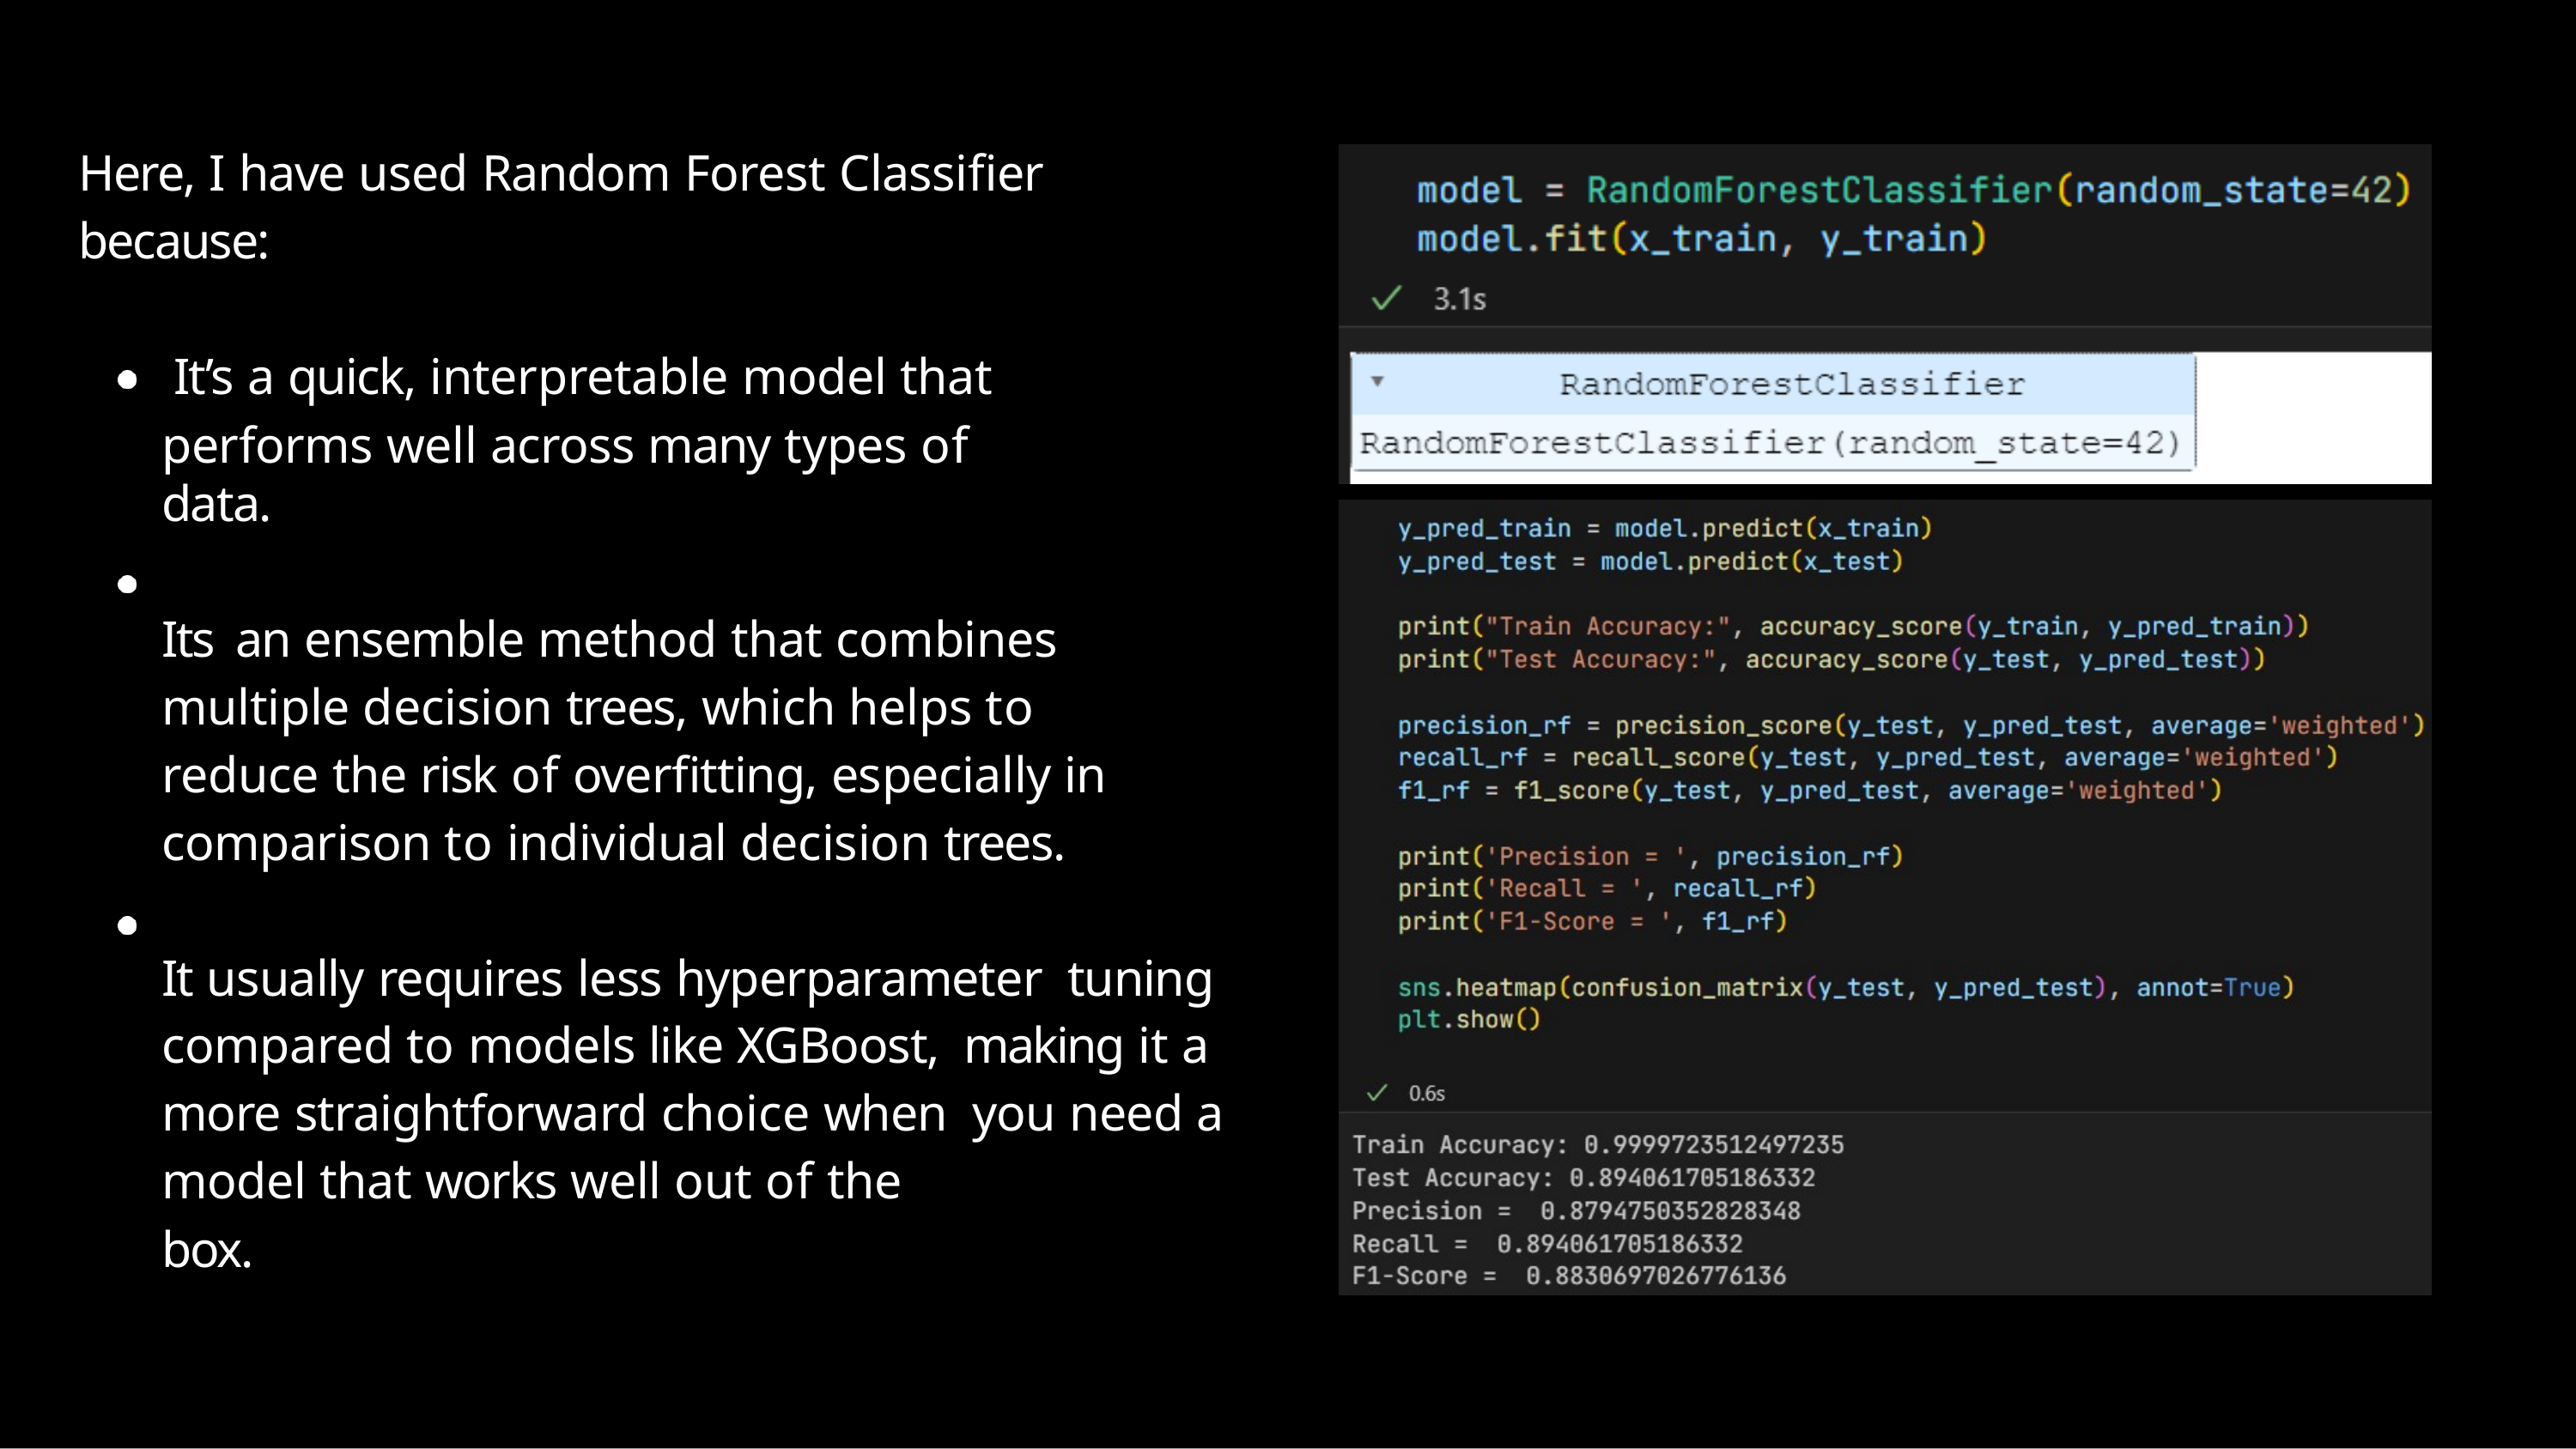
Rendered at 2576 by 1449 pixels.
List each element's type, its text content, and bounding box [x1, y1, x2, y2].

picture [118, 574, 137, 593]
text_box Here, I have used Random Forest Classifier because: It’s a quick, interpretable model that performs well across many types of data. Its an ensemble method that combines multiple decision trees, which helps to reduce the risk of overfitting, especially in comparison to individual decision trees. It usually requires less hyperparameter tuning compared to models like XGBoost, making it a more straightforward choice when you need a model that works well out of the box. [76, 131, 1244, 1277]
picture [1339, 144, 2432, 485]
picture [118, 370, 137, 389]
picture [1339, 499, 2432, 1295]
picture [118, 916, 137, 935]
